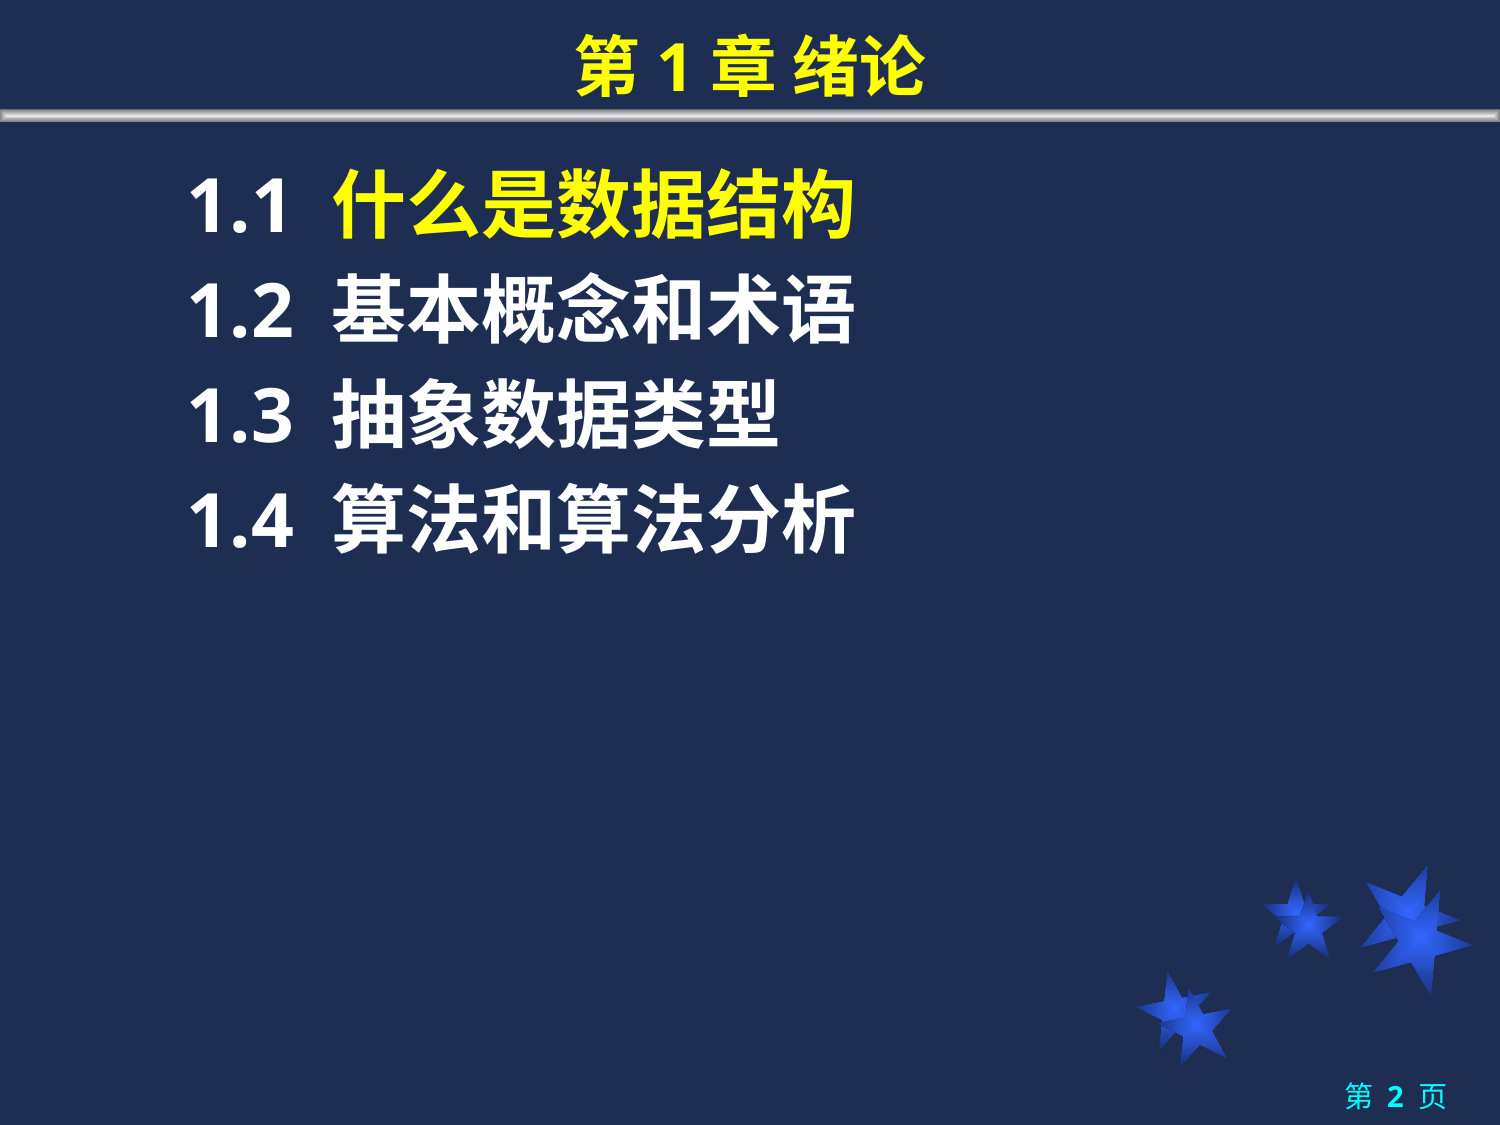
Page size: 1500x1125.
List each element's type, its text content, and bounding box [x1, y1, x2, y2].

slide_number 第 2 页 [1067, 1070, 1463, 1125]
list 1.1 什么是数据结构 1.2 基本概念和术语 1.3 抽象数据类型 1.4 算法和算法分析 [37, 149, 1457, 973]
title 第1章 绪论 [0, 0, 1500, 113]
